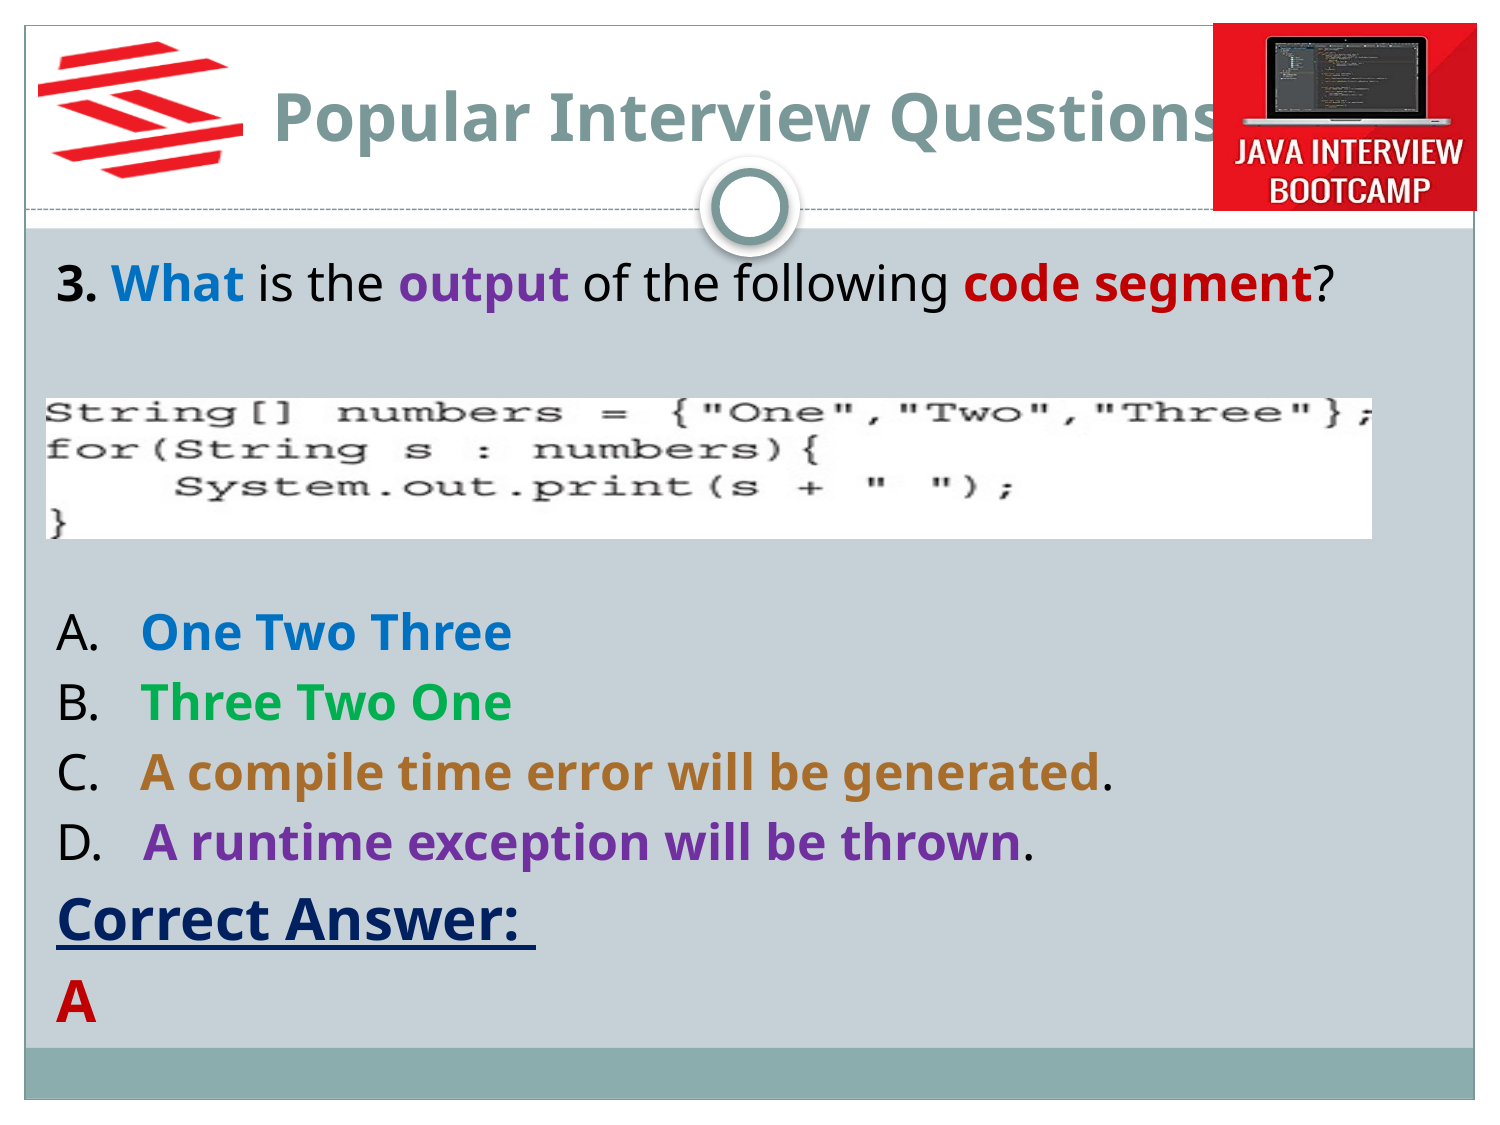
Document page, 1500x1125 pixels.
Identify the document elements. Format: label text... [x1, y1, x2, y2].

title Popular Interview Questions [237, 37, 1206, 162]
picture [46, 398, 1372, 540]
picture [1213, 23, 1477, 212]
picture [37, 40, 243, 185]
list 3. What is the output of the following code segment? A. One Two Three B. Three Two One C. A compile time error will be generated. D. A runtime exception will be thrown. Correct Answer: A [41, 243, 1471, 1125]
